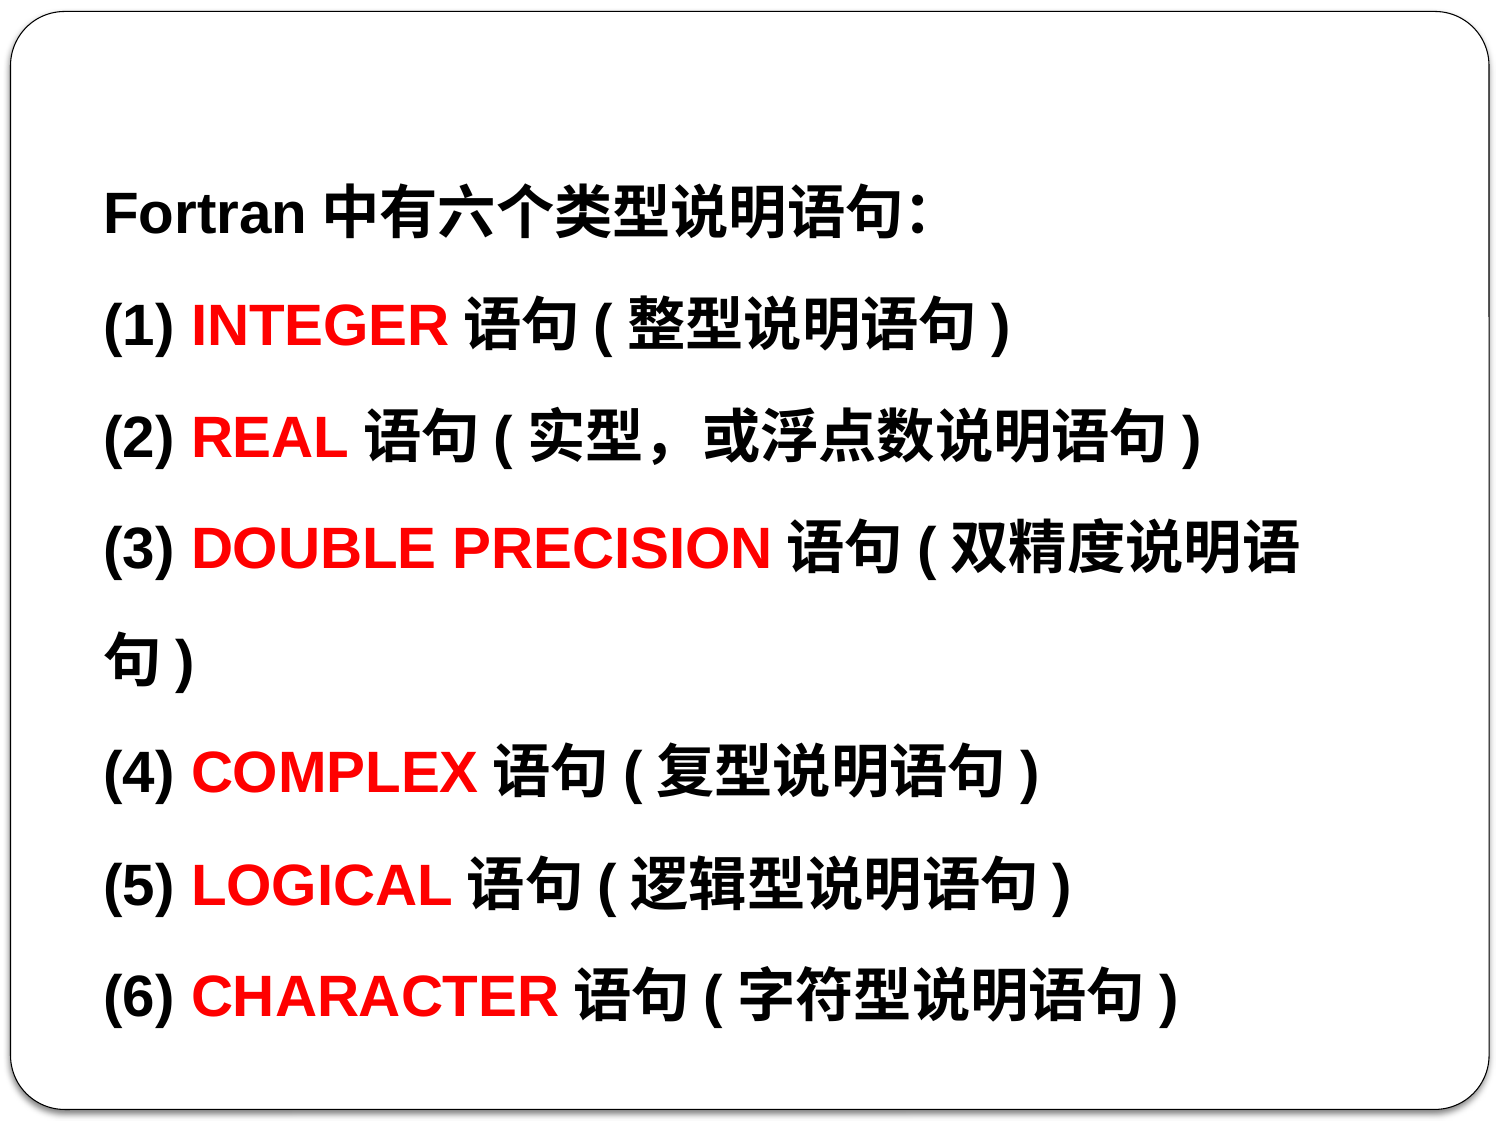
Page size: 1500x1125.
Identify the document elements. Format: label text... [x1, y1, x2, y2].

text_box Fortran中有六个类型说明语句： (1) INTEGER语句(整型说明语句) (2) REAL语句(实型，或浮点数说明语句) (3) DOUBLE PRECISION语句(双精度说明语句) (4) COMPLEX语句(复型说明语句) (5) LOGICAL语句(逻辑型说明语句) (6) CHARACTER语句(字符型说明语句) [88, 125, 1400, 1036]
